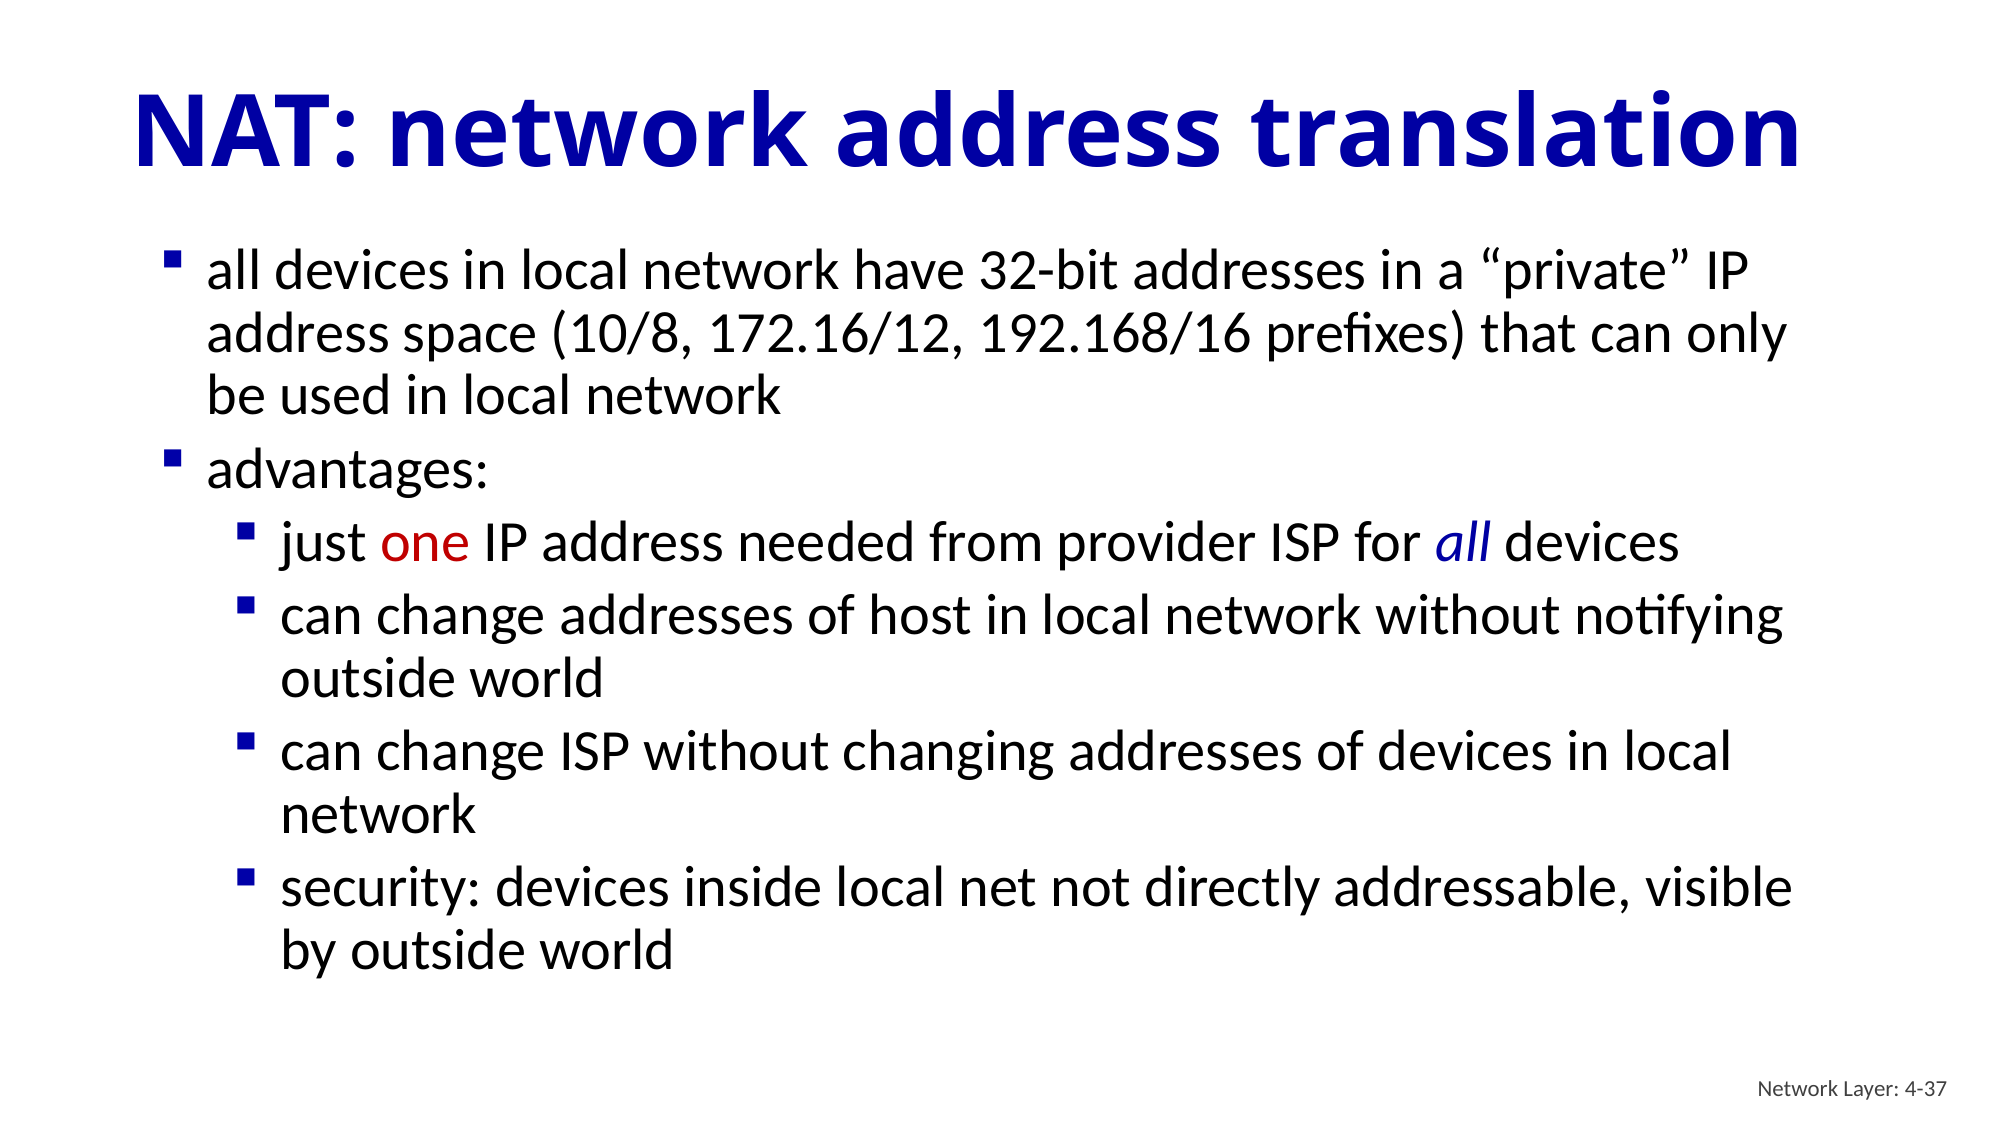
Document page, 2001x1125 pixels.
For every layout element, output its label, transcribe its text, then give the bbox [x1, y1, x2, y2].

slide_number Network Layer: 4-37 [1512, 1056, 1963, 1117]
text_box all devices in local network have 32-bit addresses in a “private” IP address space (10/8, 172.16/12, 192.168/16 prefixes) that can only be used in local network advantages: just one IP address needed from provider ISP for all devices can change addresses of host in local network without notifying outside world can change ISP without changing addresses of devices in local network security: devices inside local net not directly addressable, visible by outside world [77, 231, 1818, 1099]
title NAT: network address translation [115, 46, 1841, 222]
